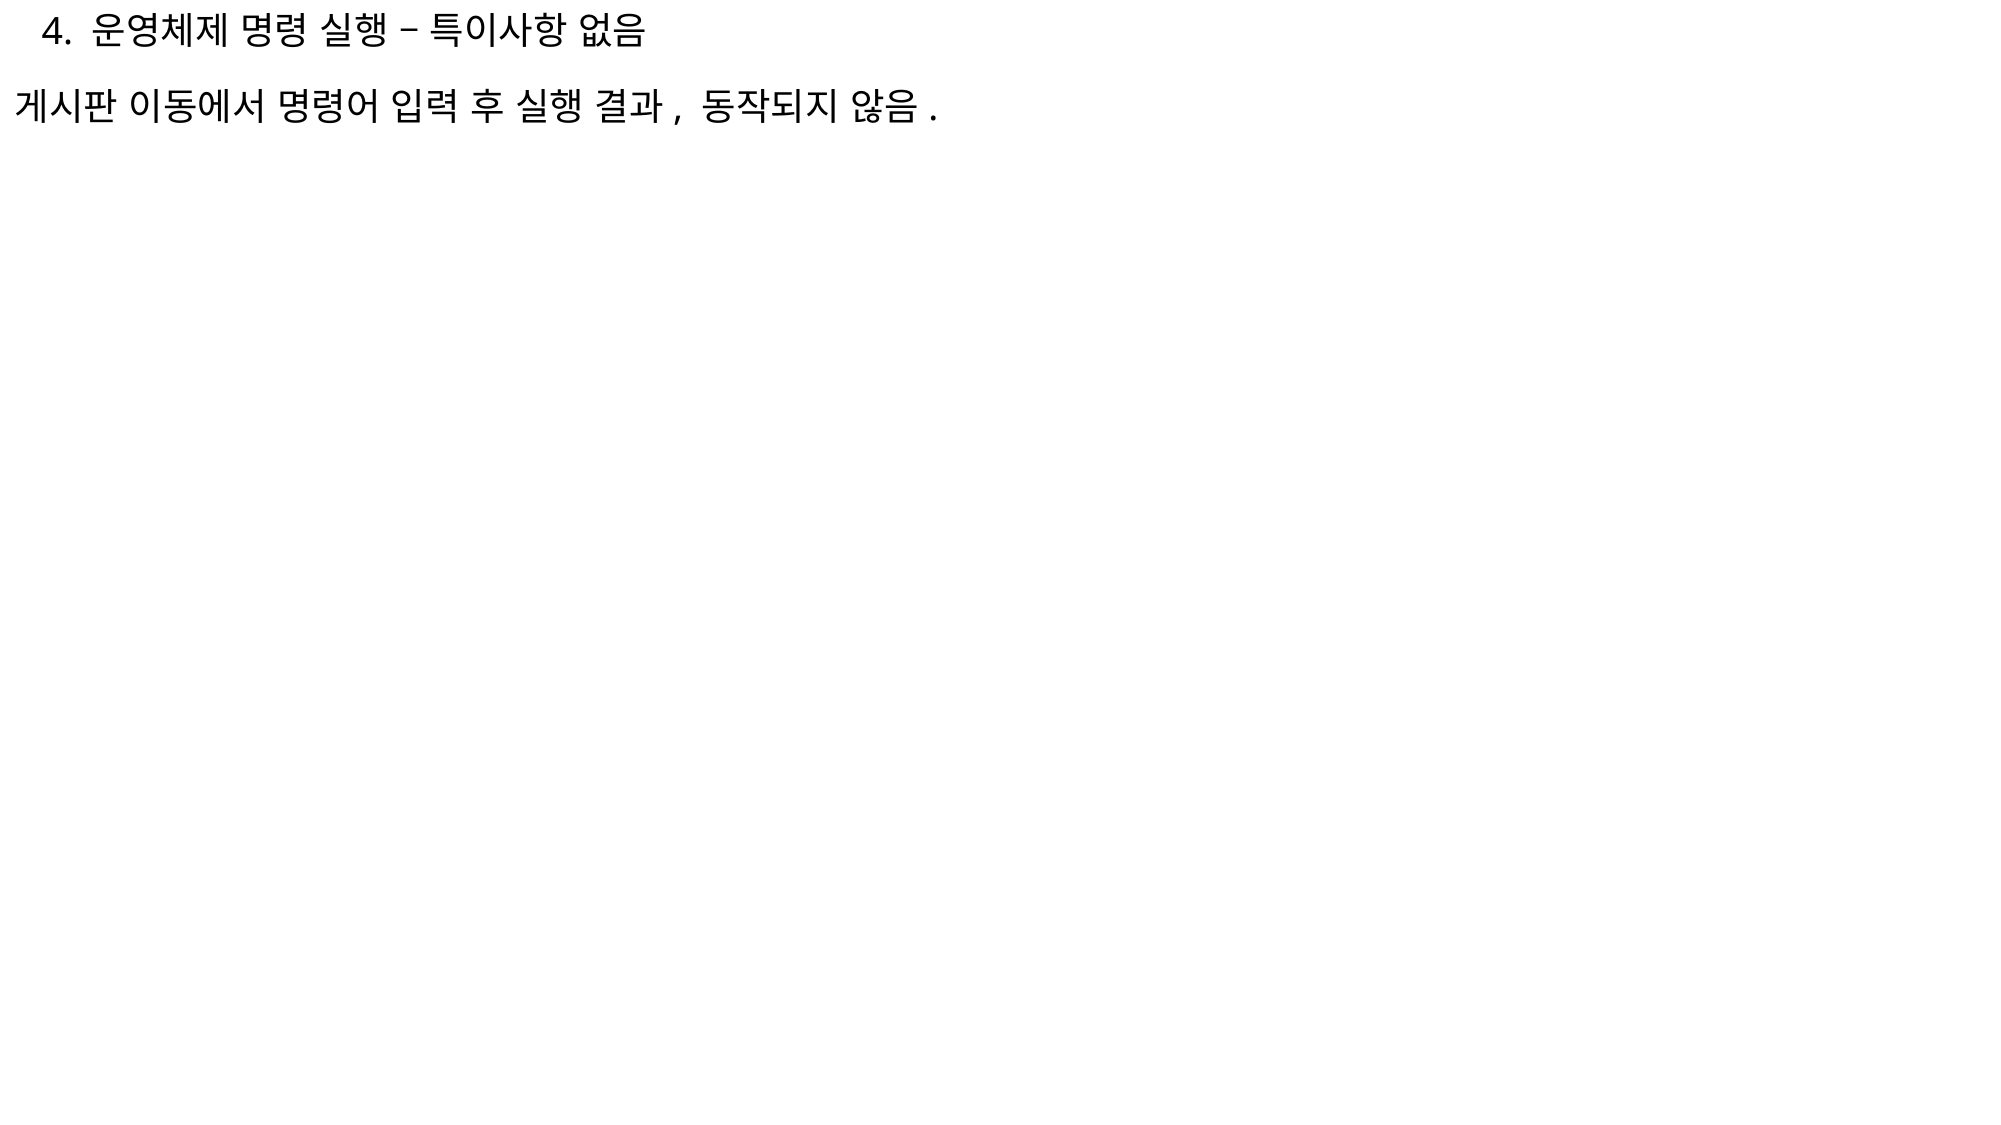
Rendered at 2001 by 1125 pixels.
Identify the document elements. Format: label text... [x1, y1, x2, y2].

text_box 게시판 이동에서 명령어 입력 후 실행 결과, 동작되지 않음. [0, 76, 1395, 136]
text_box 4. 운영체제 명령 실행 – 특이사항 없음 [26, 0, 663, 60]
